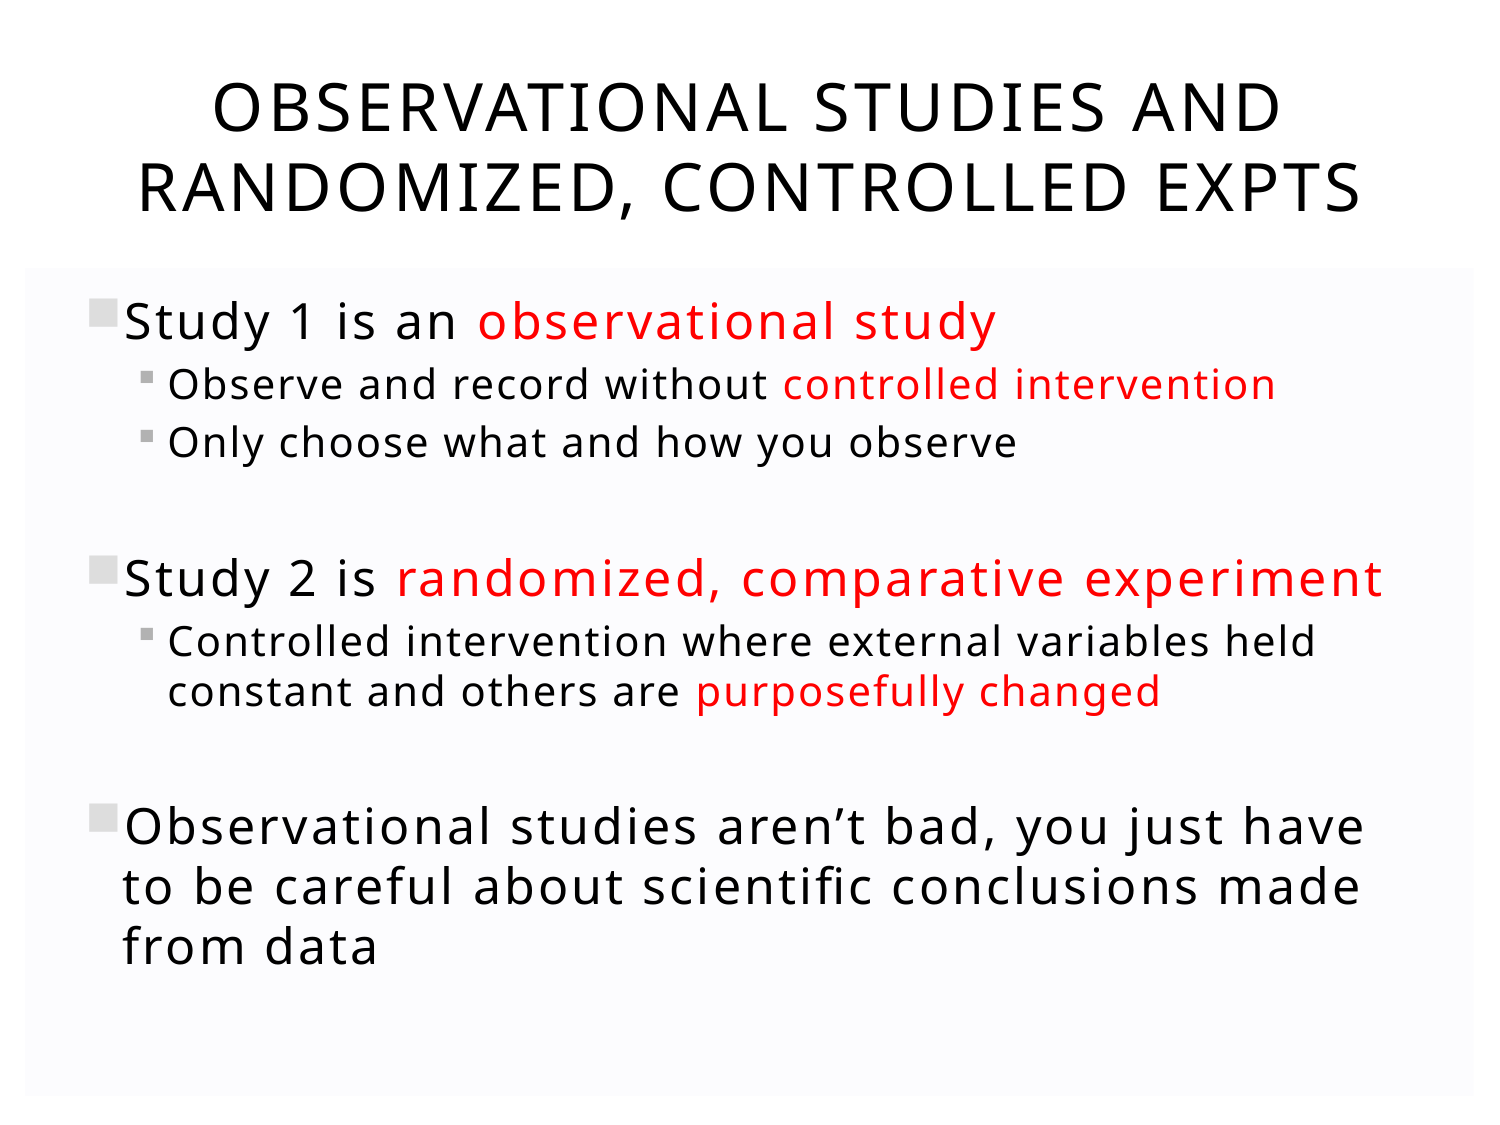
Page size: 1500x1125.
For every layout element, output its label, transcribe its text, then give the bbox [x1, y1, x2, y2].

title Observational Studies and Randomized, Controlled Expts [62, 58, 1438, 232]
list Study 1 is an observational study Observe and record without controlled intervention Only choose what and how you observe Study 2 is randomized, comparative experiment Controlled intervention where external variables held constant and others are purposefully changed Observational studies aren’t bad, you just have to be careful about scientific conclusions made from data [62, 281, 1442, 1093]
